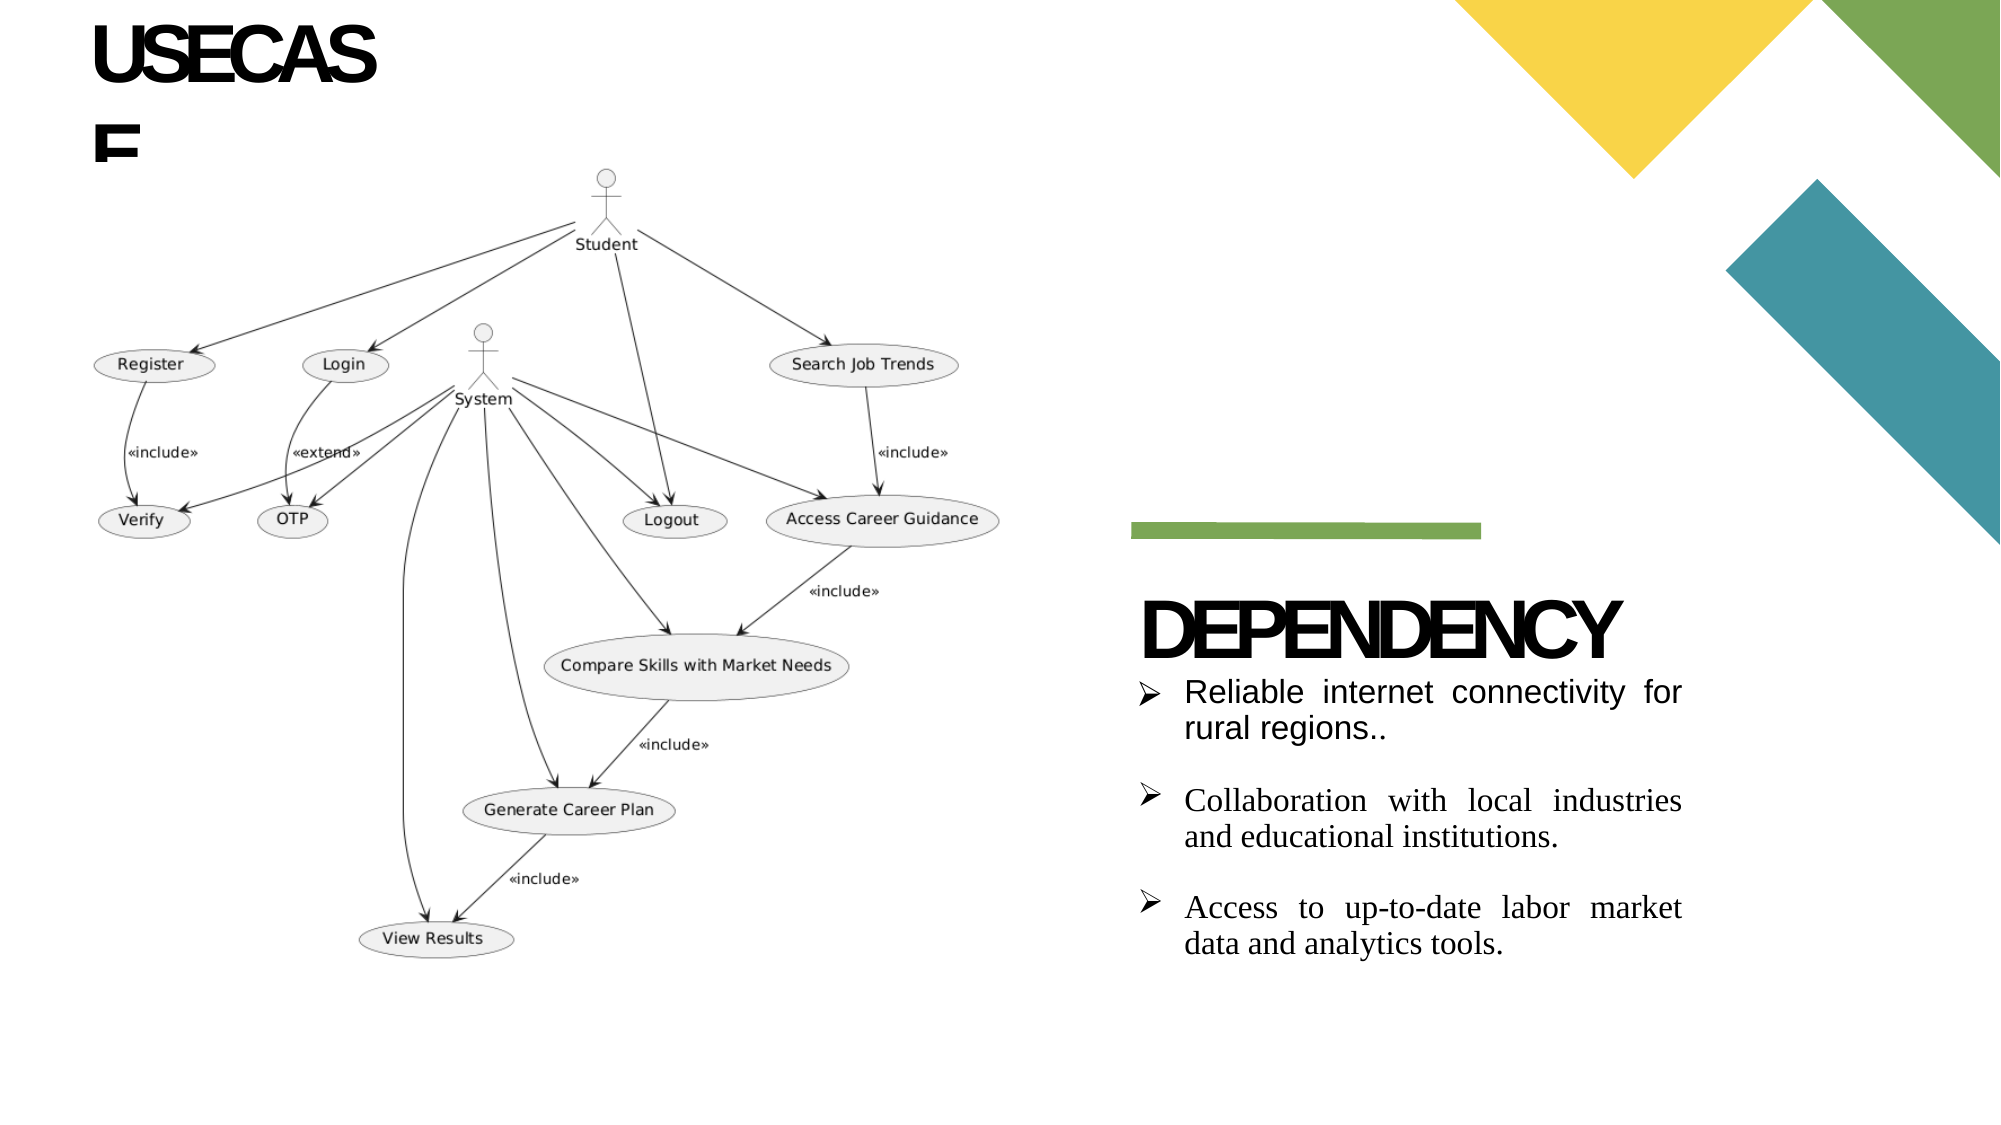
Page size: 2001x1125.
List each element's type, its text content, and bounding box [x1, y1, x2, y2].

text_box DEPENDENCY Reliable internet connectivity for rural regions.. Collaboration with local industries and educational institutions. Access to up-to-date labor market data and analytics tools. [1137, 537, 1684, 1040]
picture [87, 162, 1005, 963]
title USECASE [88, 0, 421, 160]
